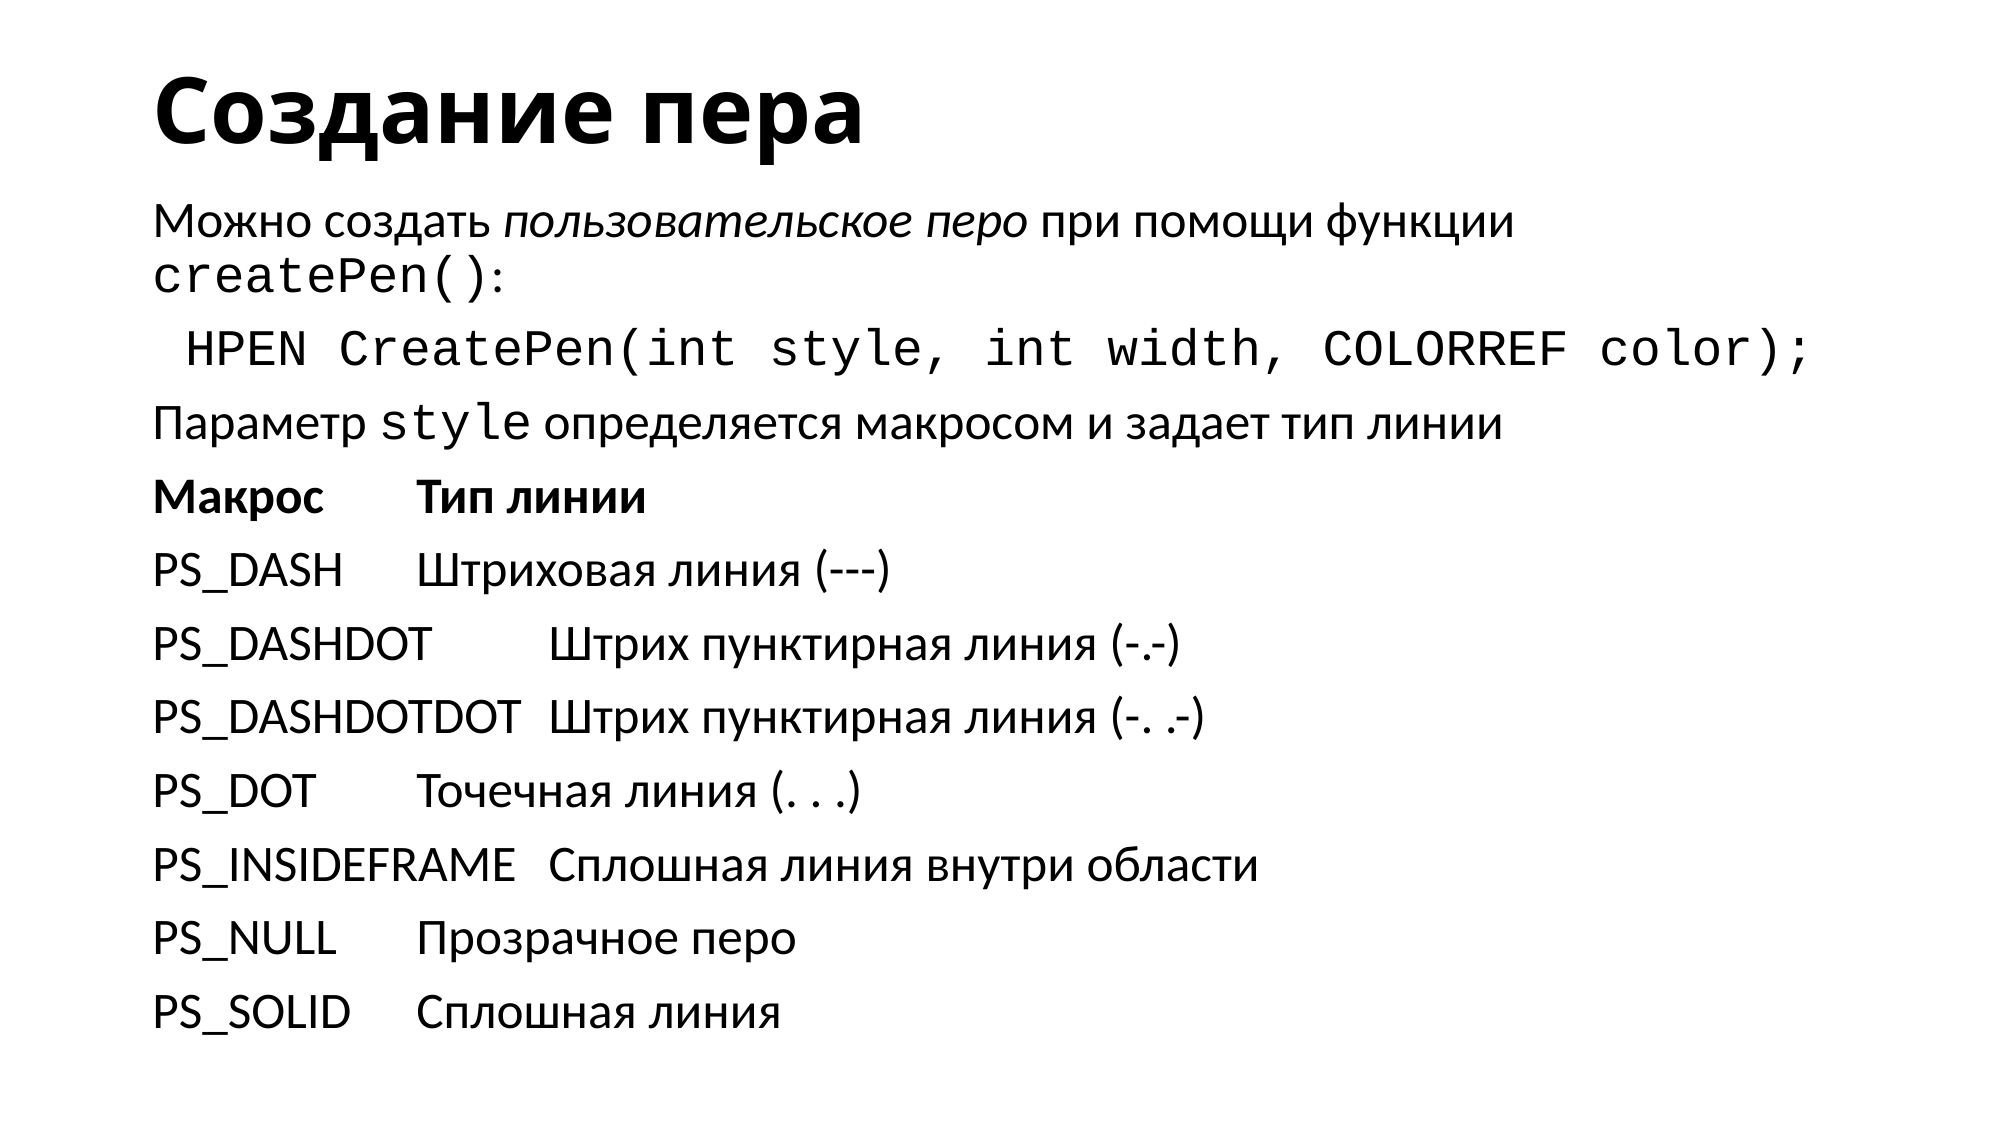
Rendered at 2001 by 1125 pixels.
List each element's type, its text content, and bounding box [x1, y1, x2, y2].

title Создание пера [137, 59, 1863, 185]
list Можно создать пользовательское перо при помощи функции createPen(): HPEN CreatePen(int style, int width, COLORREF color); Параметр style определяется макросом и задает тип линии Макрос Тип линии PS_DASH Штриховая линия (---) PS_DASHDOT Штрих пунктирная линия (-.-) РS_DASHDOTDOT Штрих пунктирная линия (-. .-) PS_DOT Точечная линия (. . .) PS_INSIDEFRAME Сплошная линия внутри области PS_NULL Прозрачное перо PS_SOLID Сплошная линия [137, 185, 1863, 1048]
